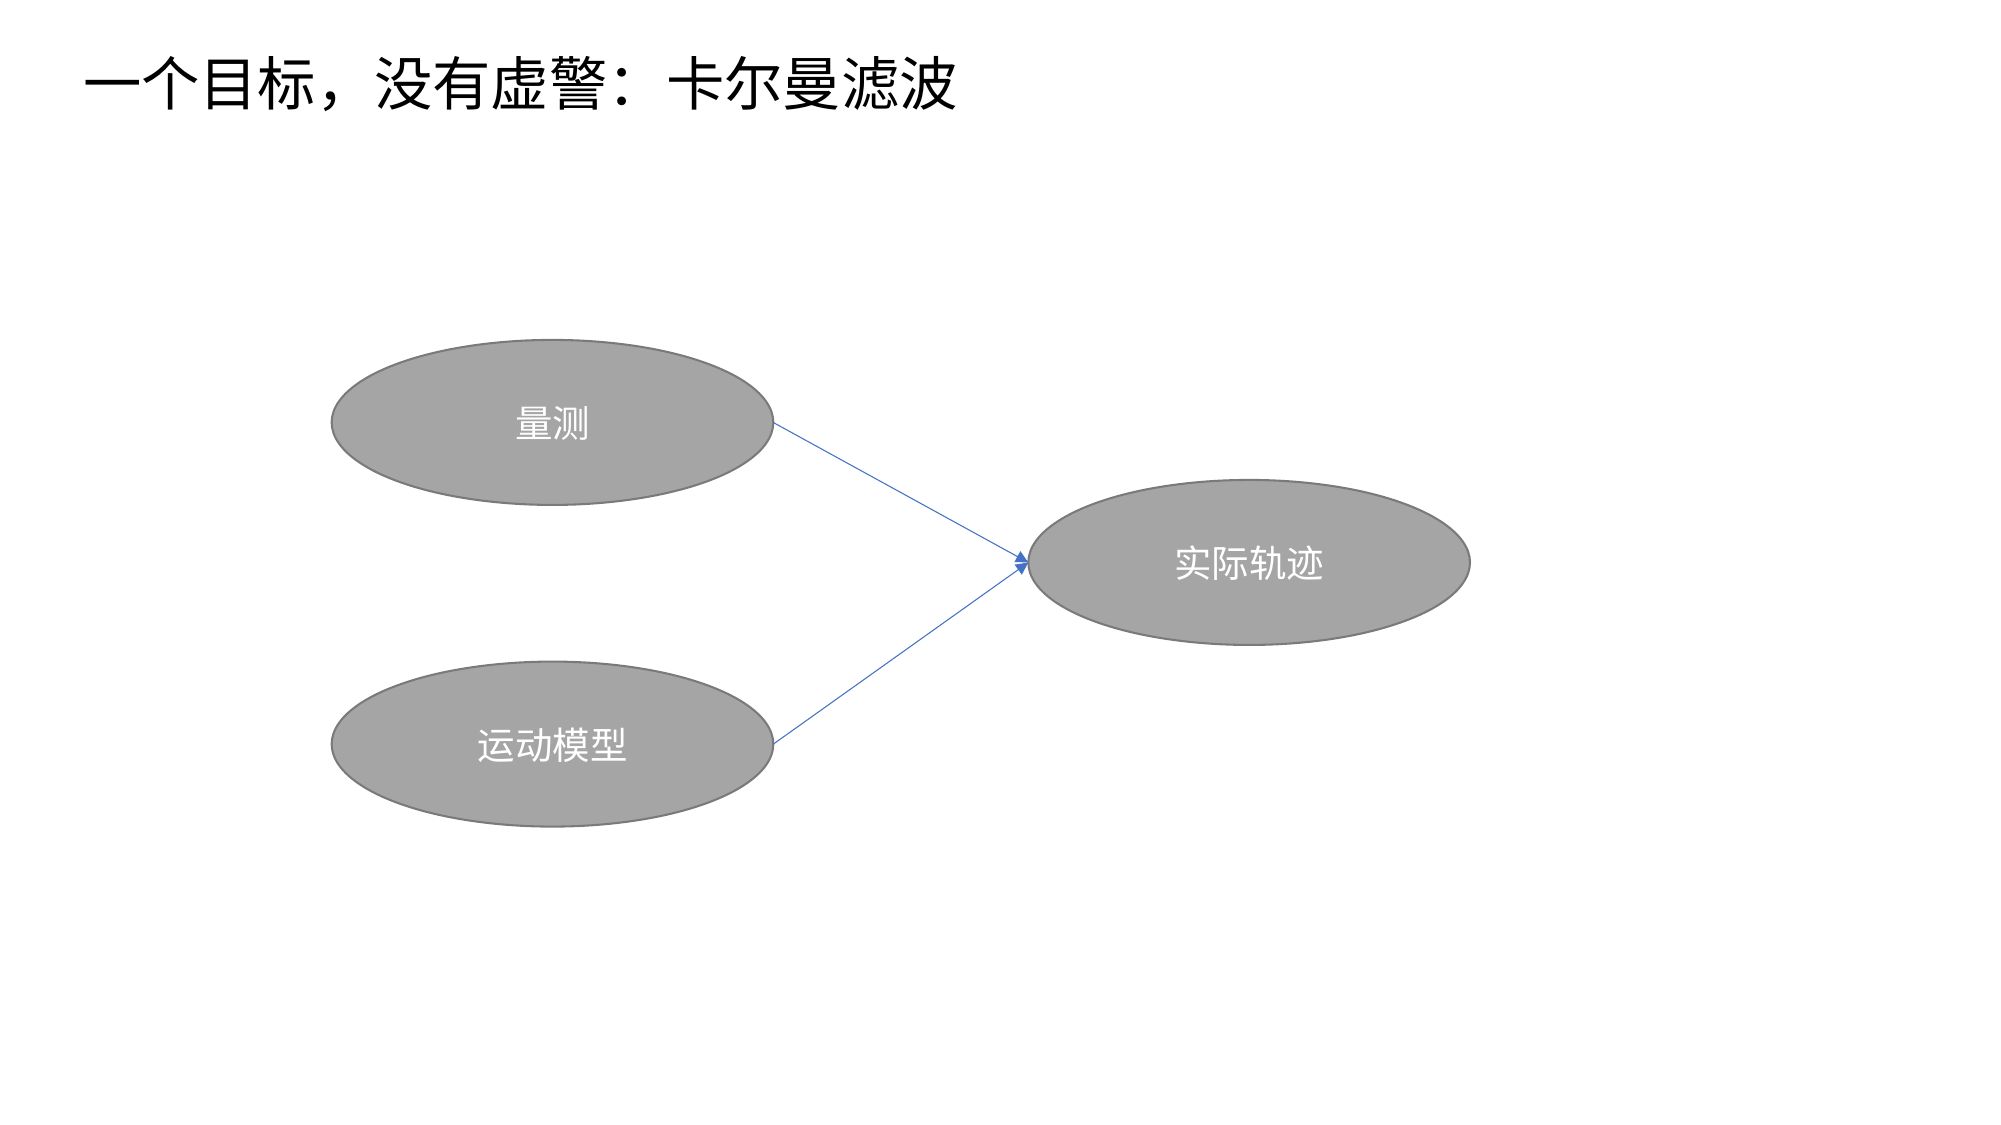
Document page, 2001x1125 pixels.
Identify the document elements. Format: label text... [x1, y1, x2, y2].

text_box 一个目标，没有虚警： [68, 39, 651, 125]
text_box 运动模型 [330, 660, 775, 828]
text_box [773, 562, 1029, 745]
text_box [773, 422, 1029, 562]
text_box 实际轨迹 [1029, 478, 1472, 646]
text_box 量测 [330, 338, 775, 506]
text_box 卡尔曼滤波 [651, 39, 1154, 125]
